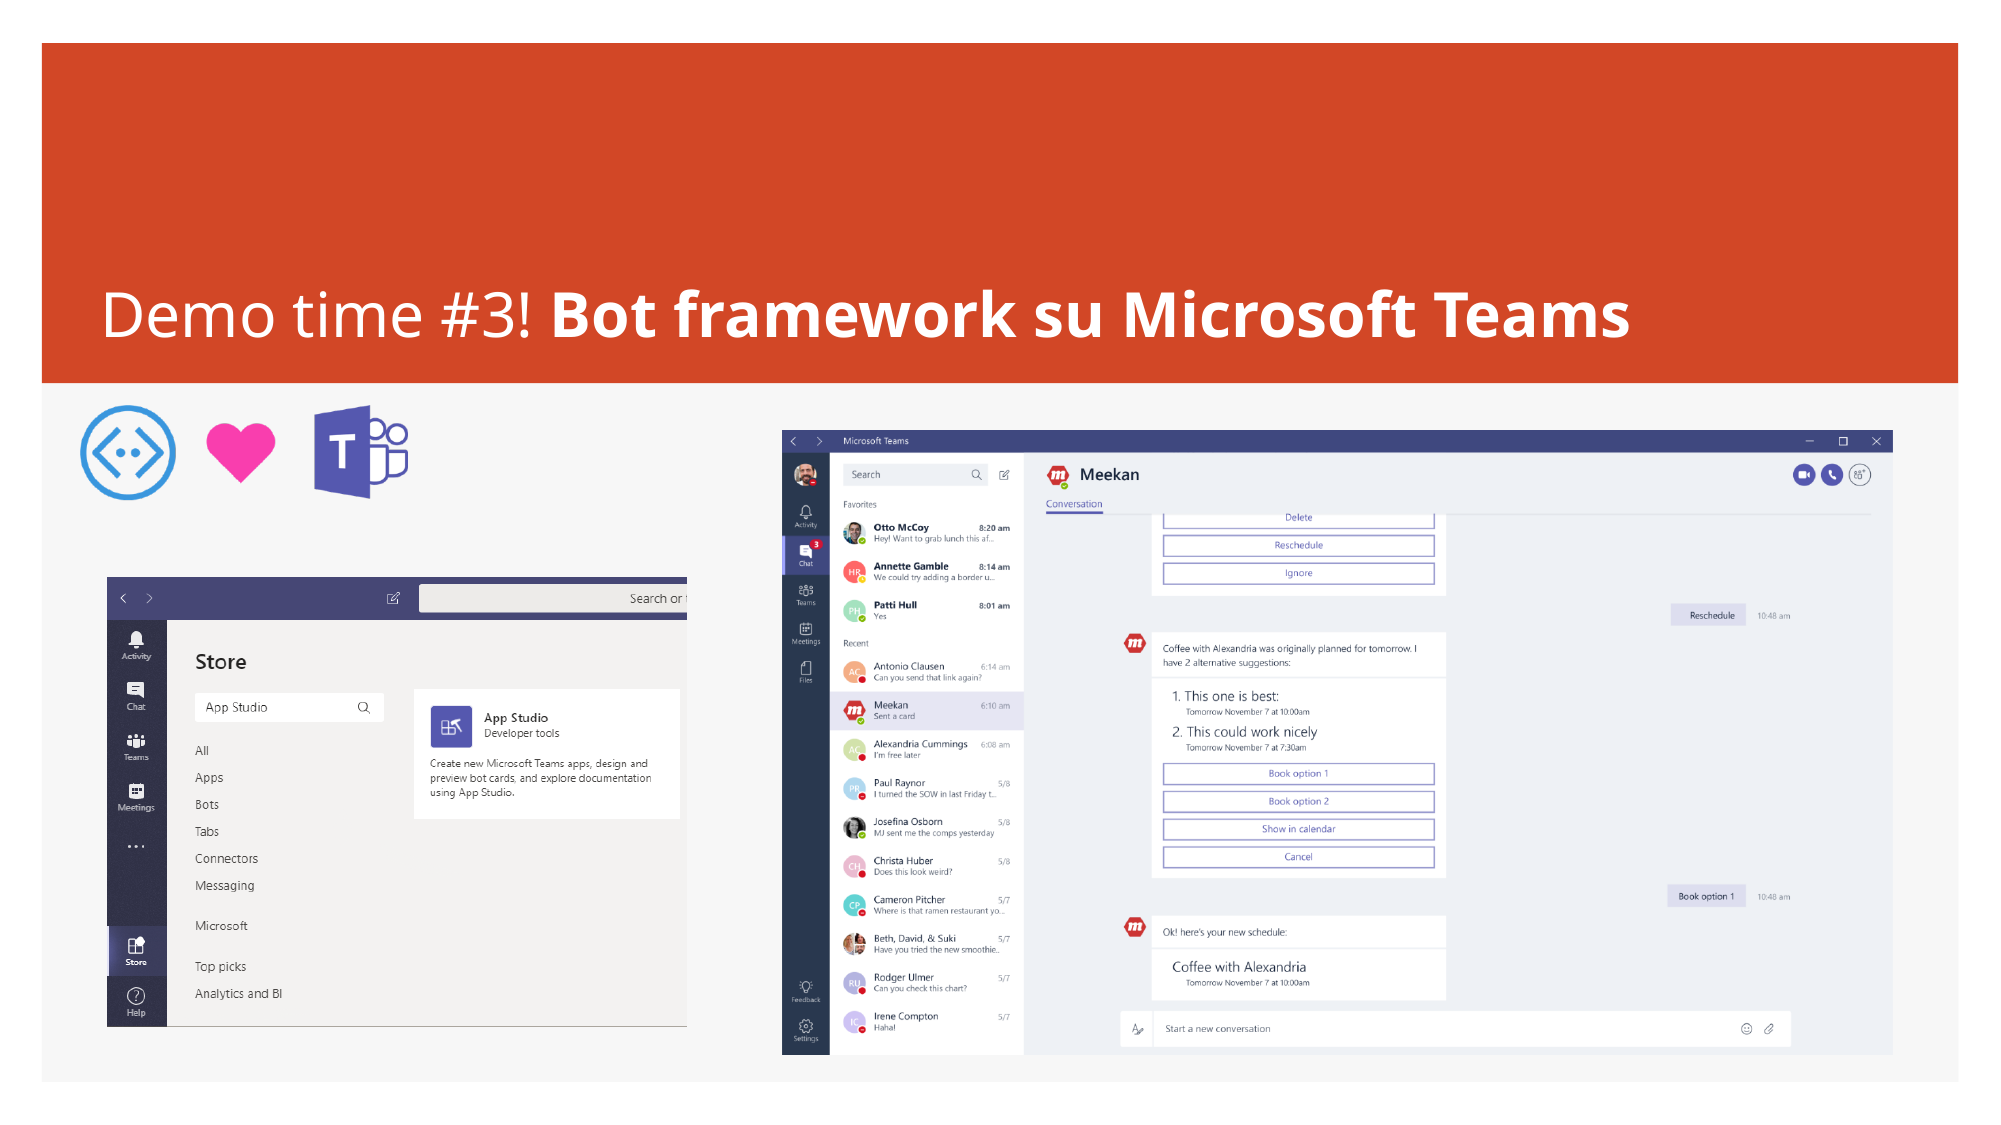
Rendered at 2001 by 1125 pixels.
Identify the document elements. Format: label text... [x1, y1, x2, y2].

picture [32, 400, 453, 506]
picture [782, 430, 1893, 1055]
title Demo time #3! Bot framework su Microsoft Teams [85, 251, 1715, 357]
picture [107, 577, 687, 1027]
